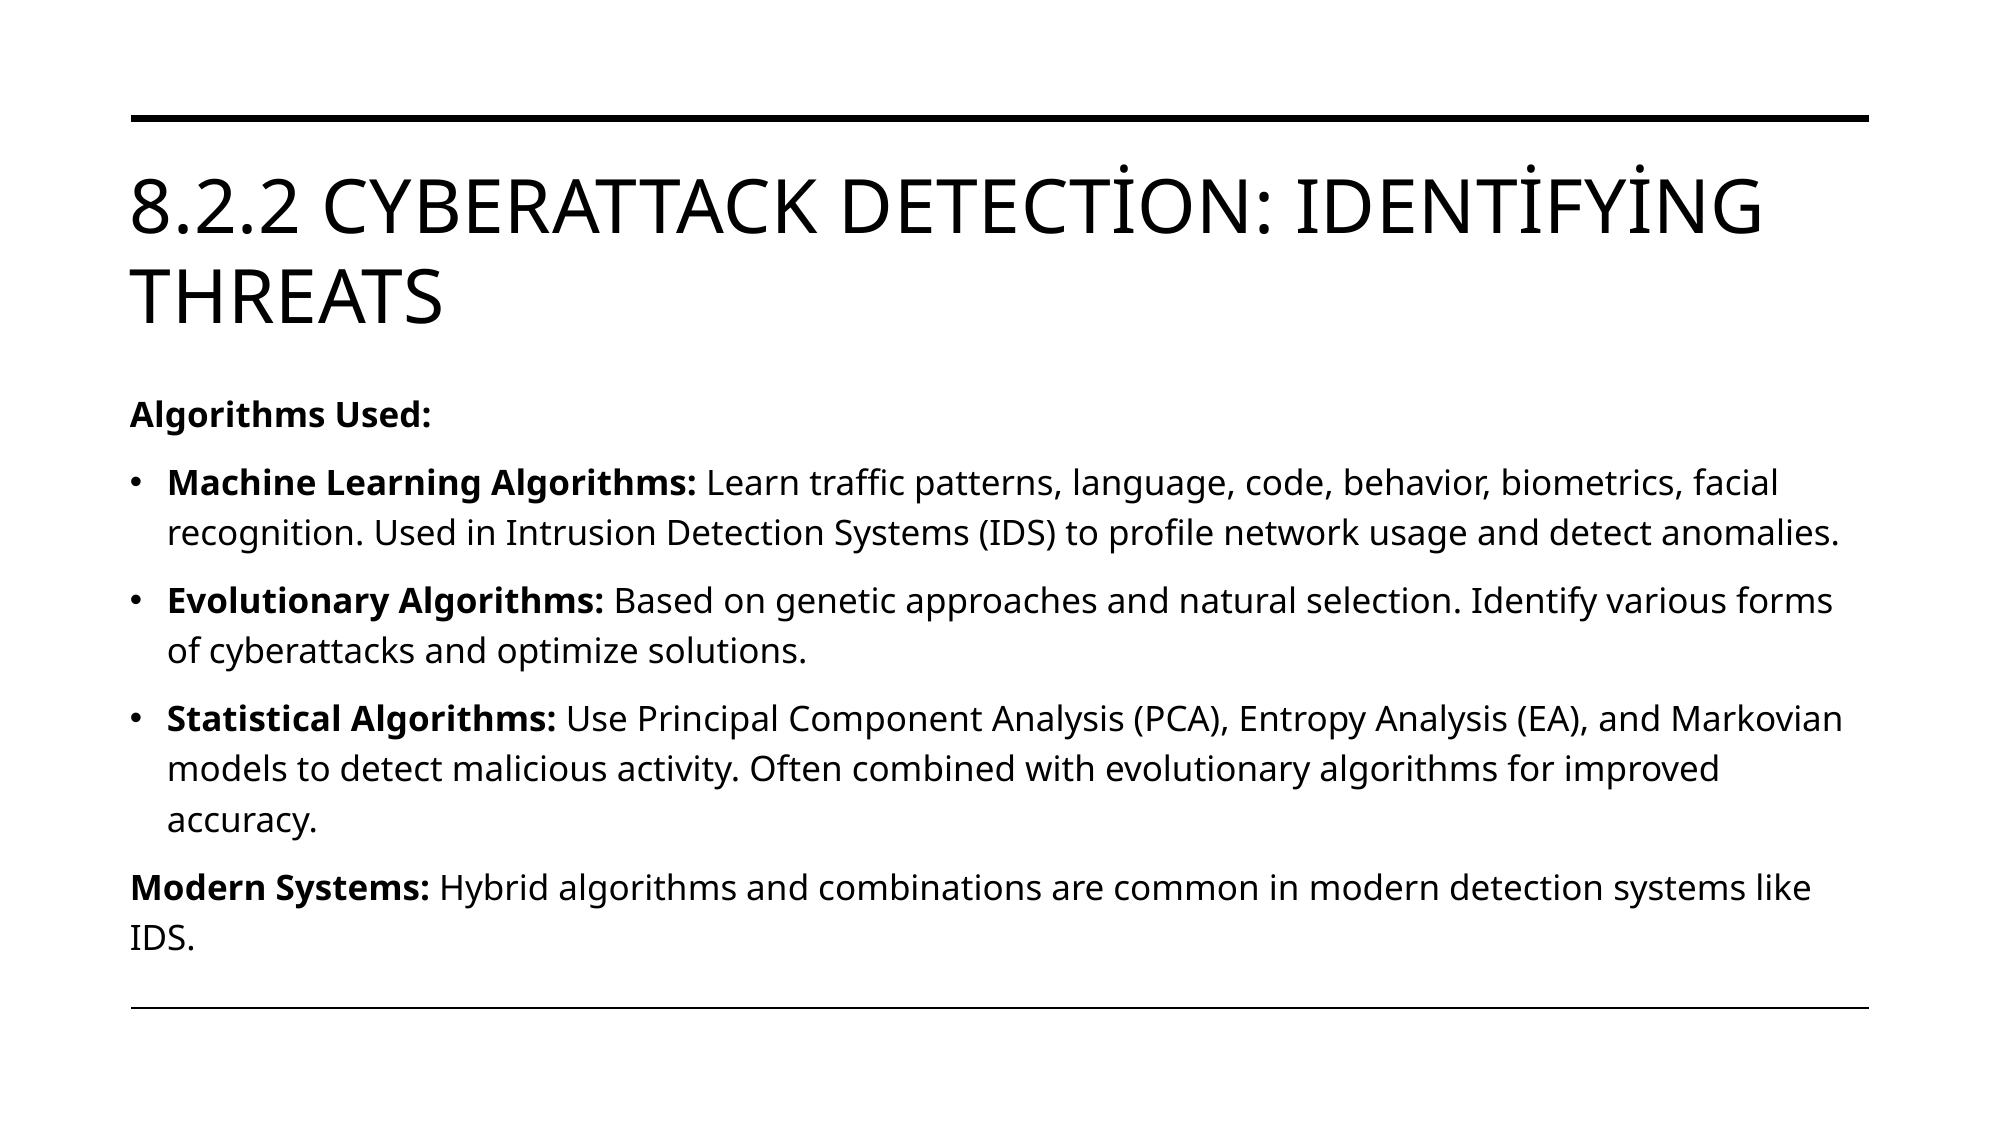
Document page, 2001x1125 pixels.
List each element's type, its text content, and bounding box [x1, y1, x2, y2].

title 8.2.2 Cyberattack Detection: Identifying Threats [114, 151, 1869, 376]
list Algorithms Used: Machine Learning Algorithms: Learn traffic patterns, language, code, behavior, biometrics, facial recognition. Used in Intrusion Detection Systems (IDS) to profile network usage and detect anomalies. Evolutionary Algorithms: Based on genetic approaches and natural selection. Identify various forms of cyberattacks and optimize solutions. Statistical Algorithms: Use Principal Component Analysis (PCA), Entropy Analysis (EA), and Markovian models to detect malicious activity. Often combined with evolutionary algorithms for improved accuracy. Modern Systems: Hybrid algorithms and combinations are common in modern detection systems like IDS. [114, 376, 1869, 973]
